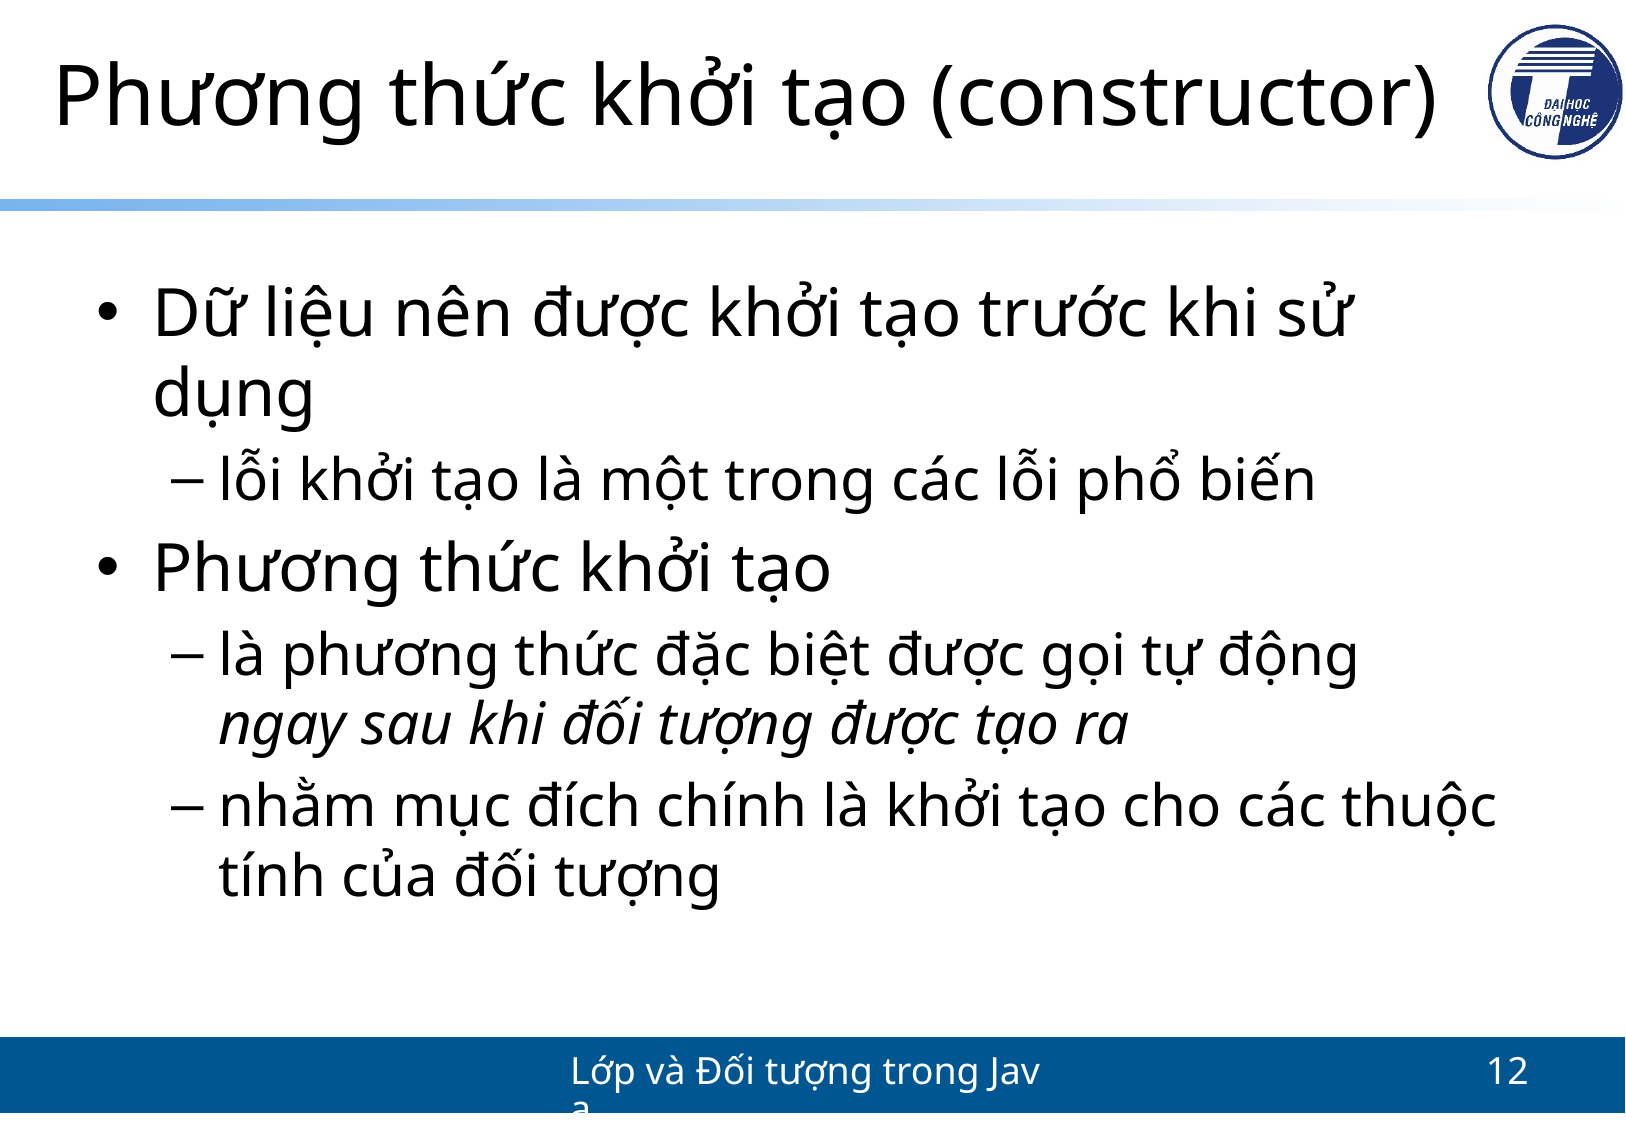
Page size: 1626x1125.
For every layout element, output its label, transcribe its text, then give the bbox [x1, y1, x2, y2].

picture [0, 1037, 1625, 1113]
picture [1500, 22, 1625, 162]
picture [0, 199, 1625, 211]
list Dữ liệu nên được khởi tạo trước khi sử dụng lỗi khởi tạo là một trong các lỗi phổ biến Phương thức khởi tạo là phương thức đặc biệt được gọi tự động ngay sau khi đối tượng được tạo ra nhằm mục đích chính là khởi tạo cho các thuộc tính của đối tượng [81, 262, 1544, 1005]
slide_number 12 [1164, 1042, 1544, 1103]
title Phương thức khởi tạo (constructor) [37, 0, 1500, 186]
footer Lớp và Đối tượng trong Java [555, 1042, 1070, 1103]
